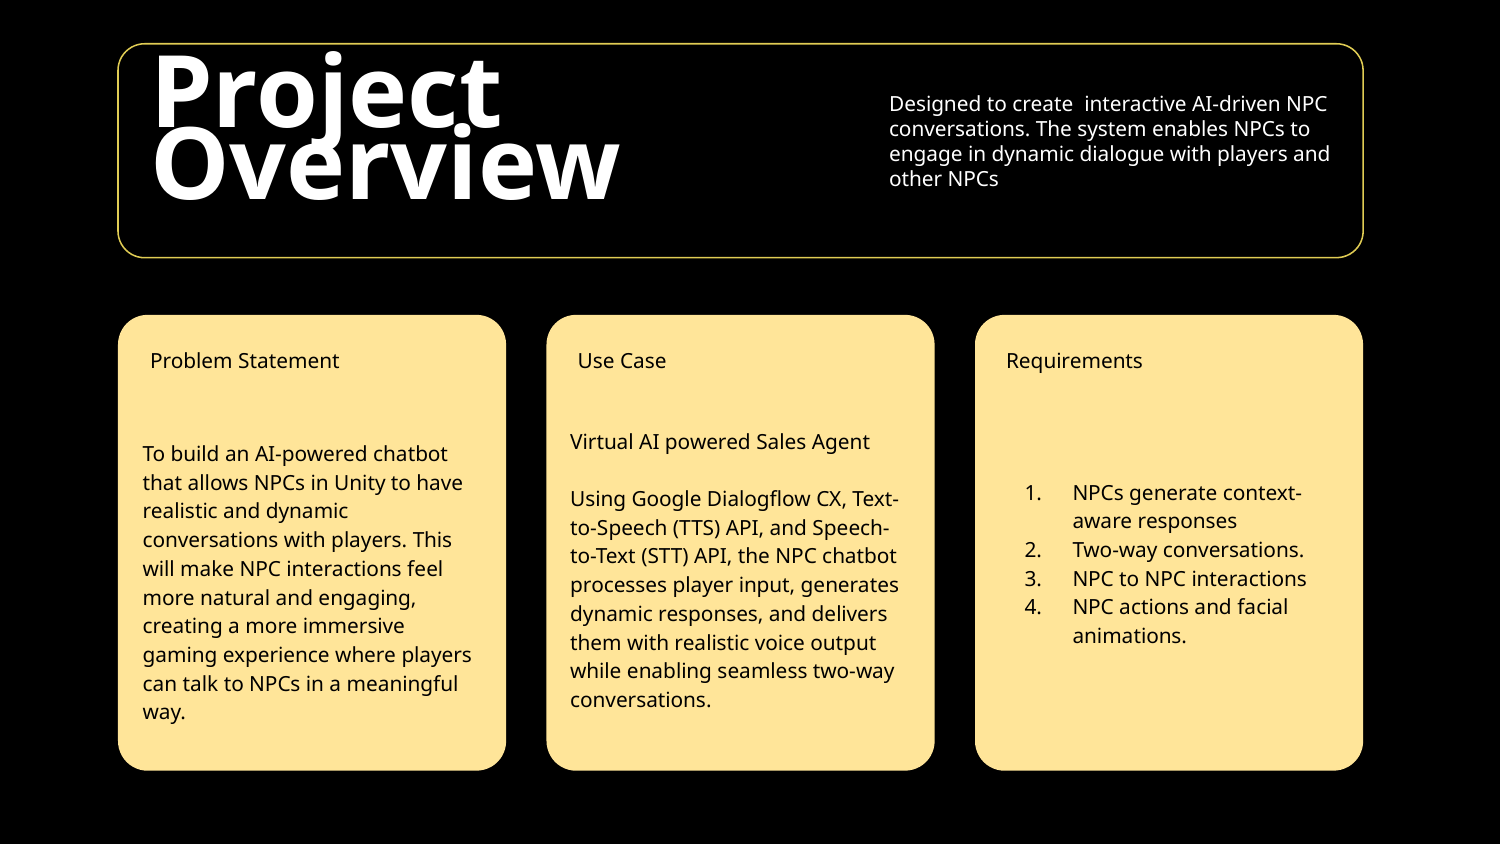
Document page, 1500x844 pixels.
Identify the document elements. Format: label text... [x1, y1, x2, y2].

list NPCs generate context-aware responses Two-way conversations. NPC to NPC interactions NPC actions and facial animations. [982, 460, 1354, 727]
subtitle Requirements [991, 332, 1347, 406]
list To build an AI-powered chatbot that allows NPCs in Unity to have realistic and dynamic conversations with players. This will make NPC interactions feel more natural and engaging, creating a more immersive gaming experience where players can talk to NPCs in a meaningful way. [127, 421, 499, 740]
title Project Overview [135, 55, 840, 195]
list Designed to create interactive AI-driven NPC conversations. The system enables NPCs to engage in dynamic dialogue with players and other NPCs [874, 75, 1350, 226]
text_box [117, 43, 1364, 258]
subtitle Problem Statement [135, 332, 492, 406]
list Virtual AI powered Sales Agent Using Google Dialogflow CX, Text-to-Speech (TTS) API, and Speech-to-Text (STT) API, the NPC chatbot processes player input, generates dynamic responses, and delivers them with realistic voice output while enabling seamless two-way conversations. [555, 409, 926, 689]
text_box [546, 314, 935, 771]
text_box [117, 314, 507, 771]
subtitle Use Case [562, 332, 919, 406]
text_box [975, 314, 1364, 771]
